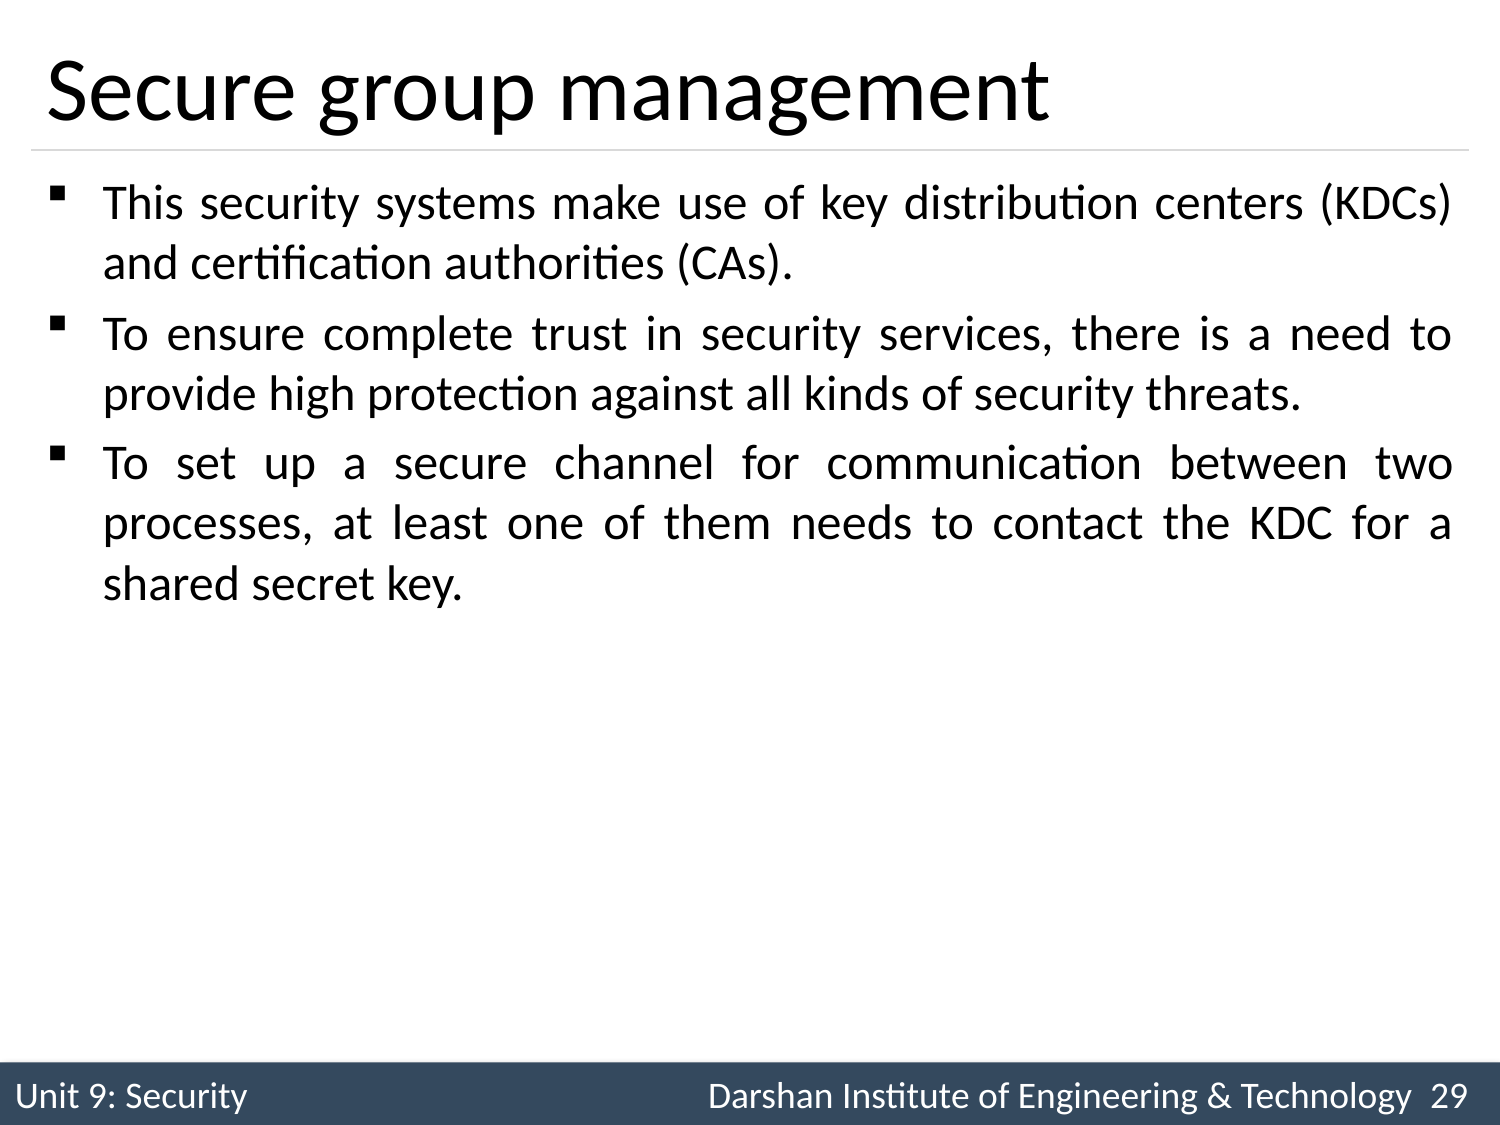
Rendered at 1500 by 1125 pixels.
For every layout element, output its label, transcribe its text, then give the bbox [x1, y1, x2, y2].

title Secure group management [31, 17, 1469, 150]
list This security systems make use of key distribution centers (KDCs) and certification authorities (CAs). To ensure complete trust in security services, there is a need to provide high protection against all kinds of security threats. To set up a secure channel for communication between two processes, at least one of them needs to contact the KDC for a shared secret key. [31, 162, 1469, 1038]
